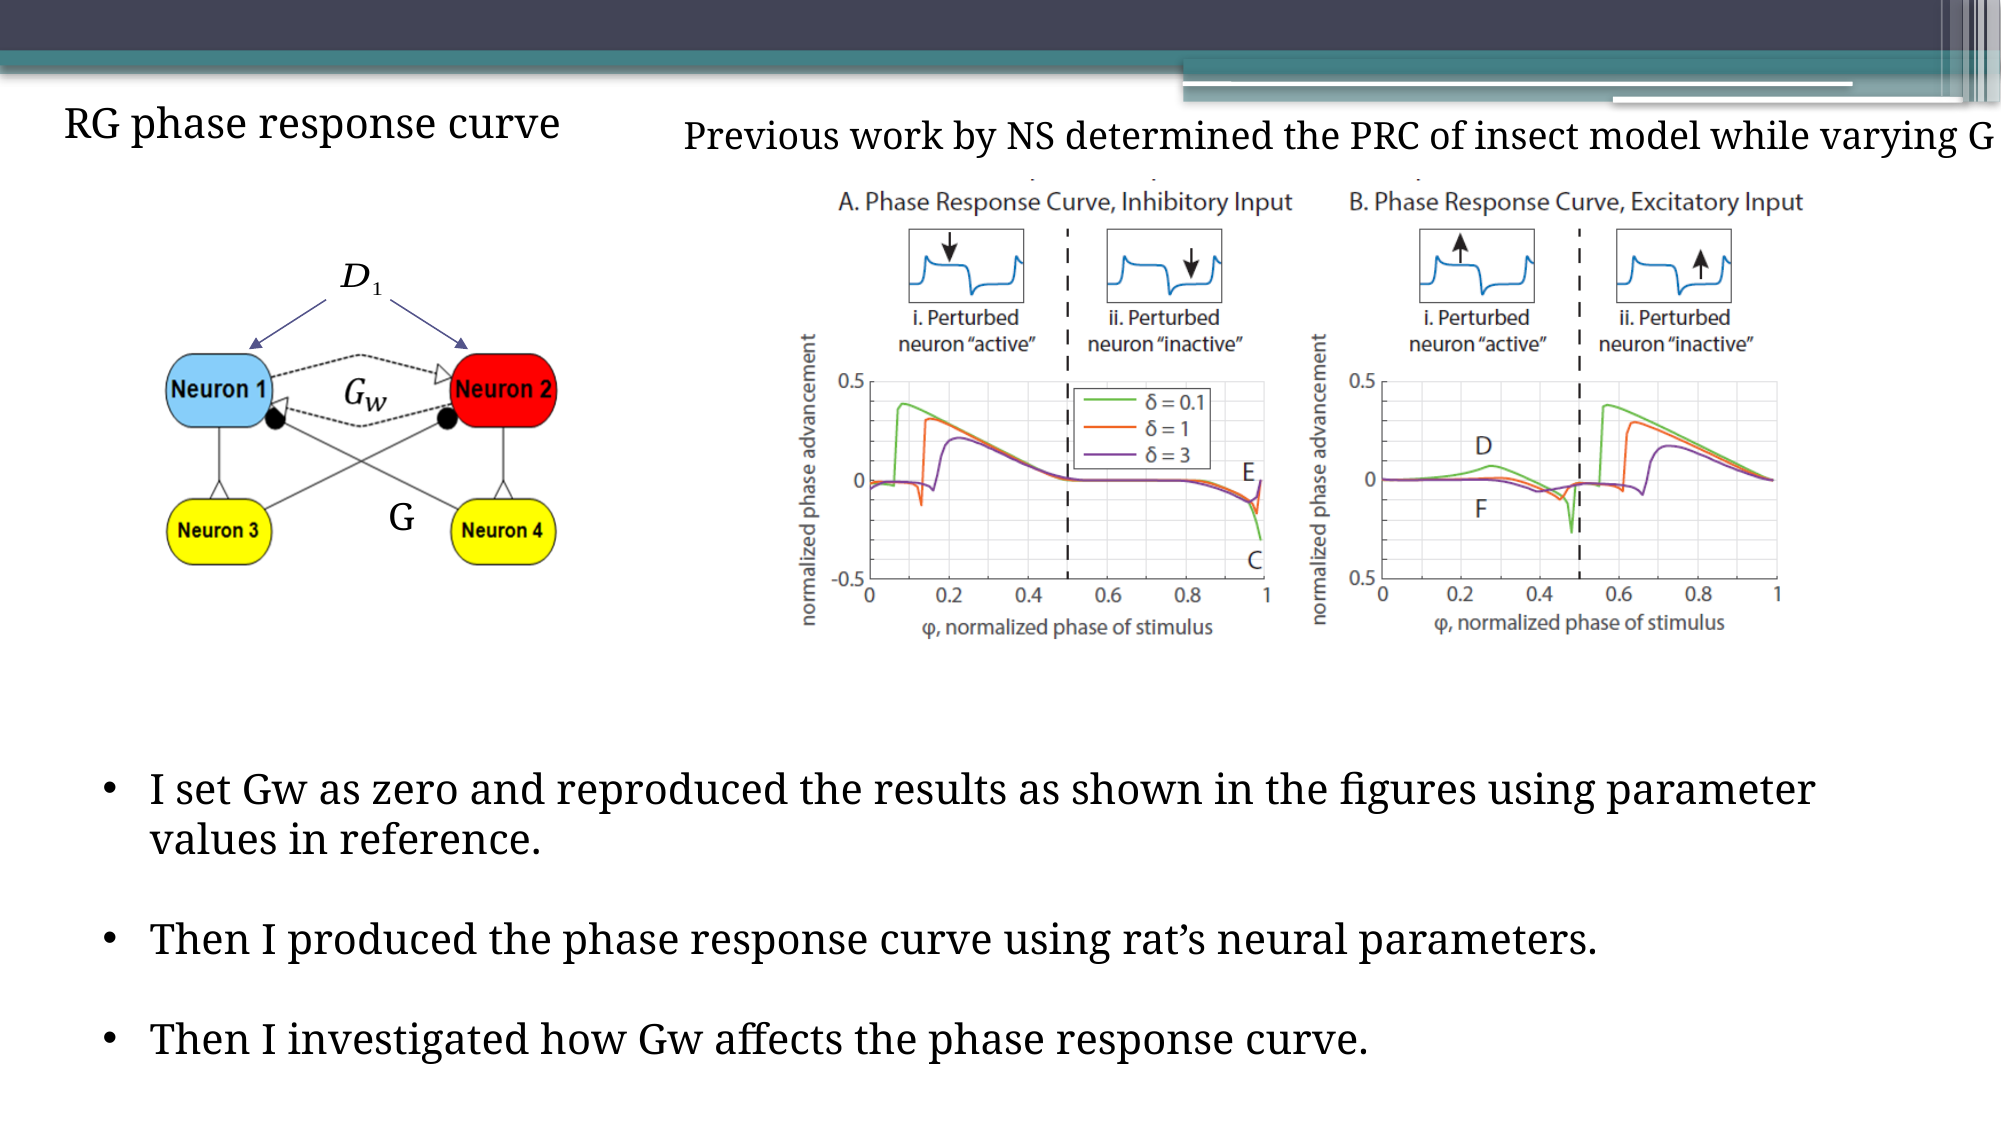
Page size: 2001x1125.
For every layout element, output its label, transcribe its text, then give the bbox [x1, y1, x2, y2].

text_box RG phase response curve [48, 64, 1939, 155]
text_box I set Gw as zero and reproduced the results as shown in the figures using parameter values in reference. Then I produced the phase response curve using rat’s neural parameters. Then I investigated how Gw affects the phase response curve. [87, 755, 1877, 1070]
text_box Previous work by NS determined the PRC of insect model while varying G [668, 105, 2000, 165]
picture [722, 179, 1859, 654]
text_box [110, 259, 615, 632]
